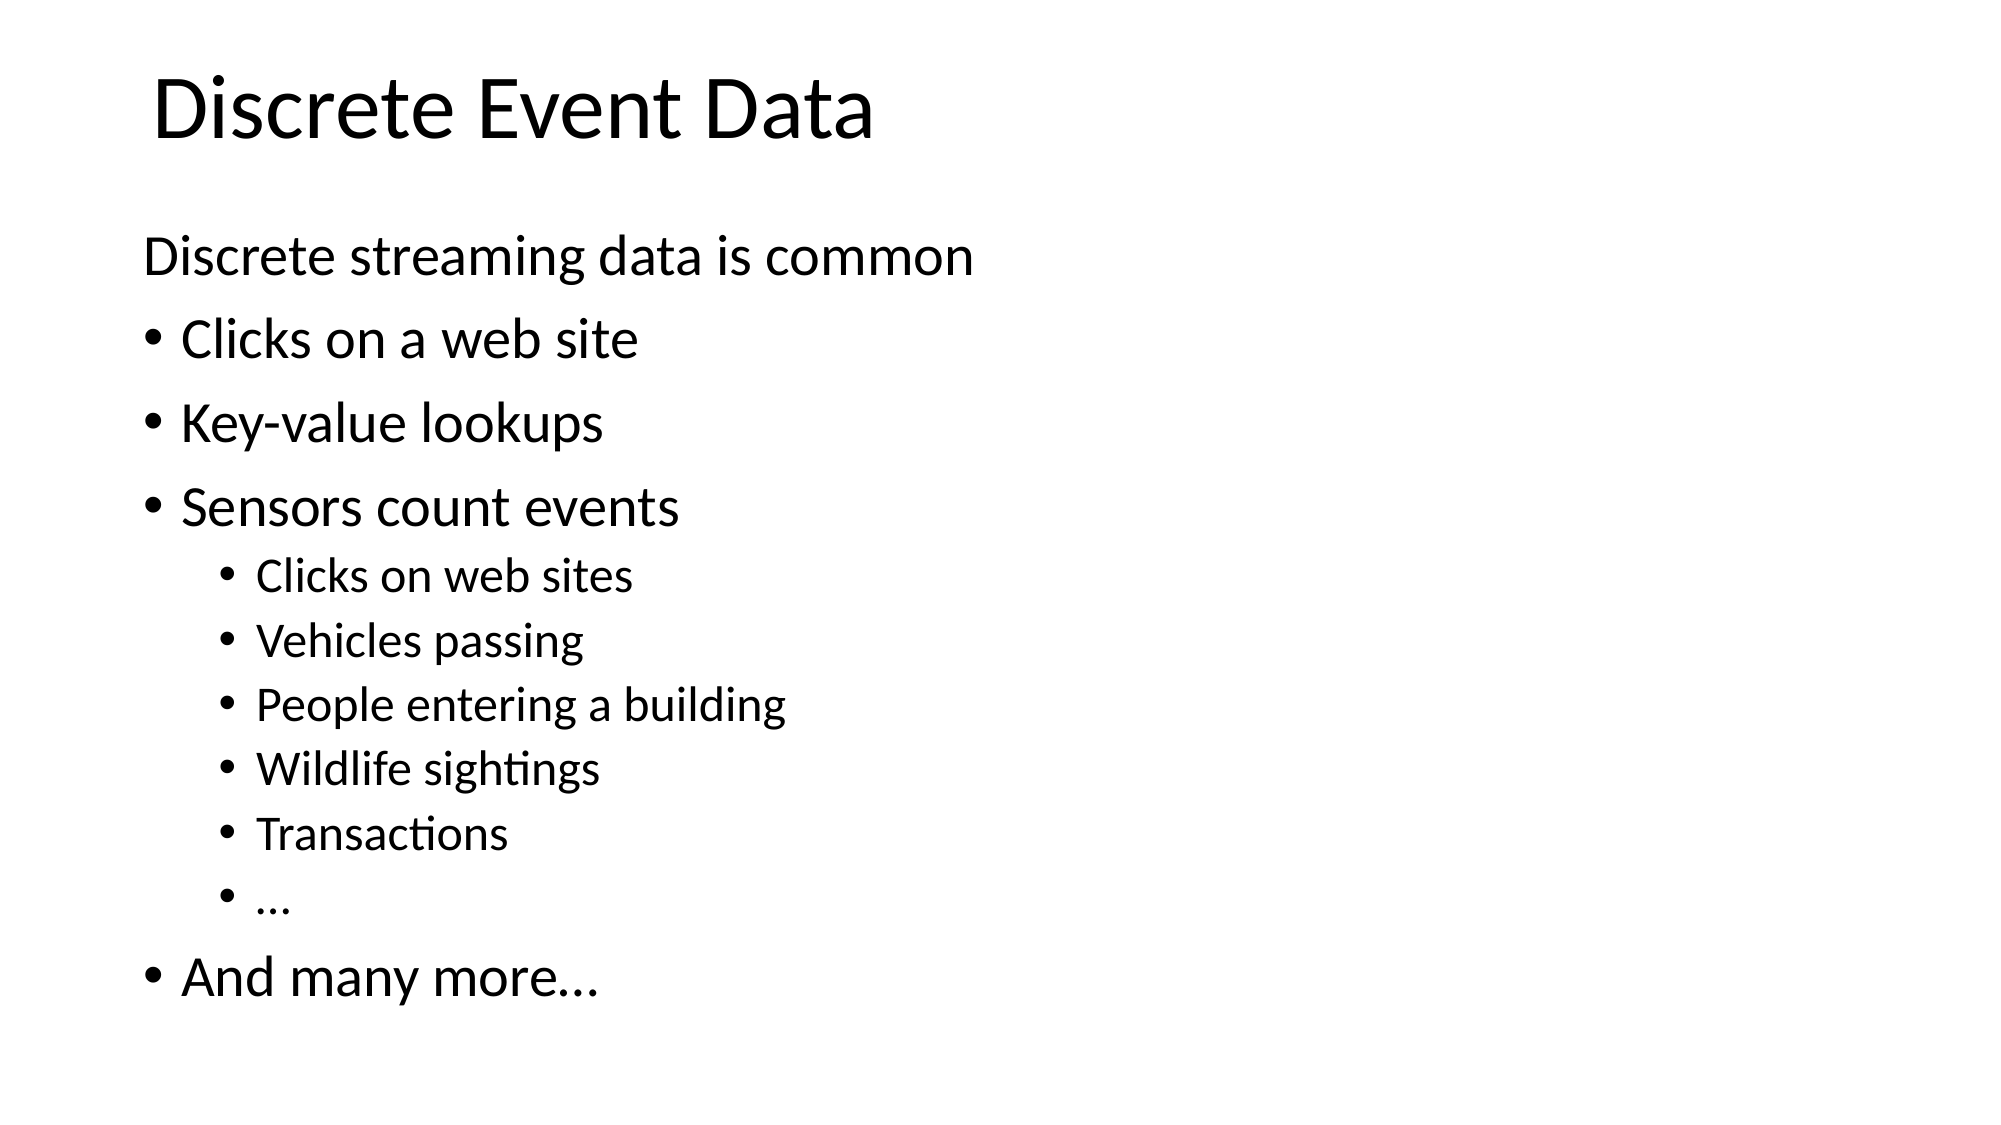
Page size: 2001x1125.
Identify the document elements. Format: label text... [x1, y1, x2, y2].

list Discrete streaming data is common Clicks on a web site Key-value lookups Sensors count events Clicks on web sites Vehicles passing People entering a building Wildlife sightings Transactions … And many more… [128, 217, 1854, 1031]
text_box Discrete Event Data [137, 0, 1863, 218]
